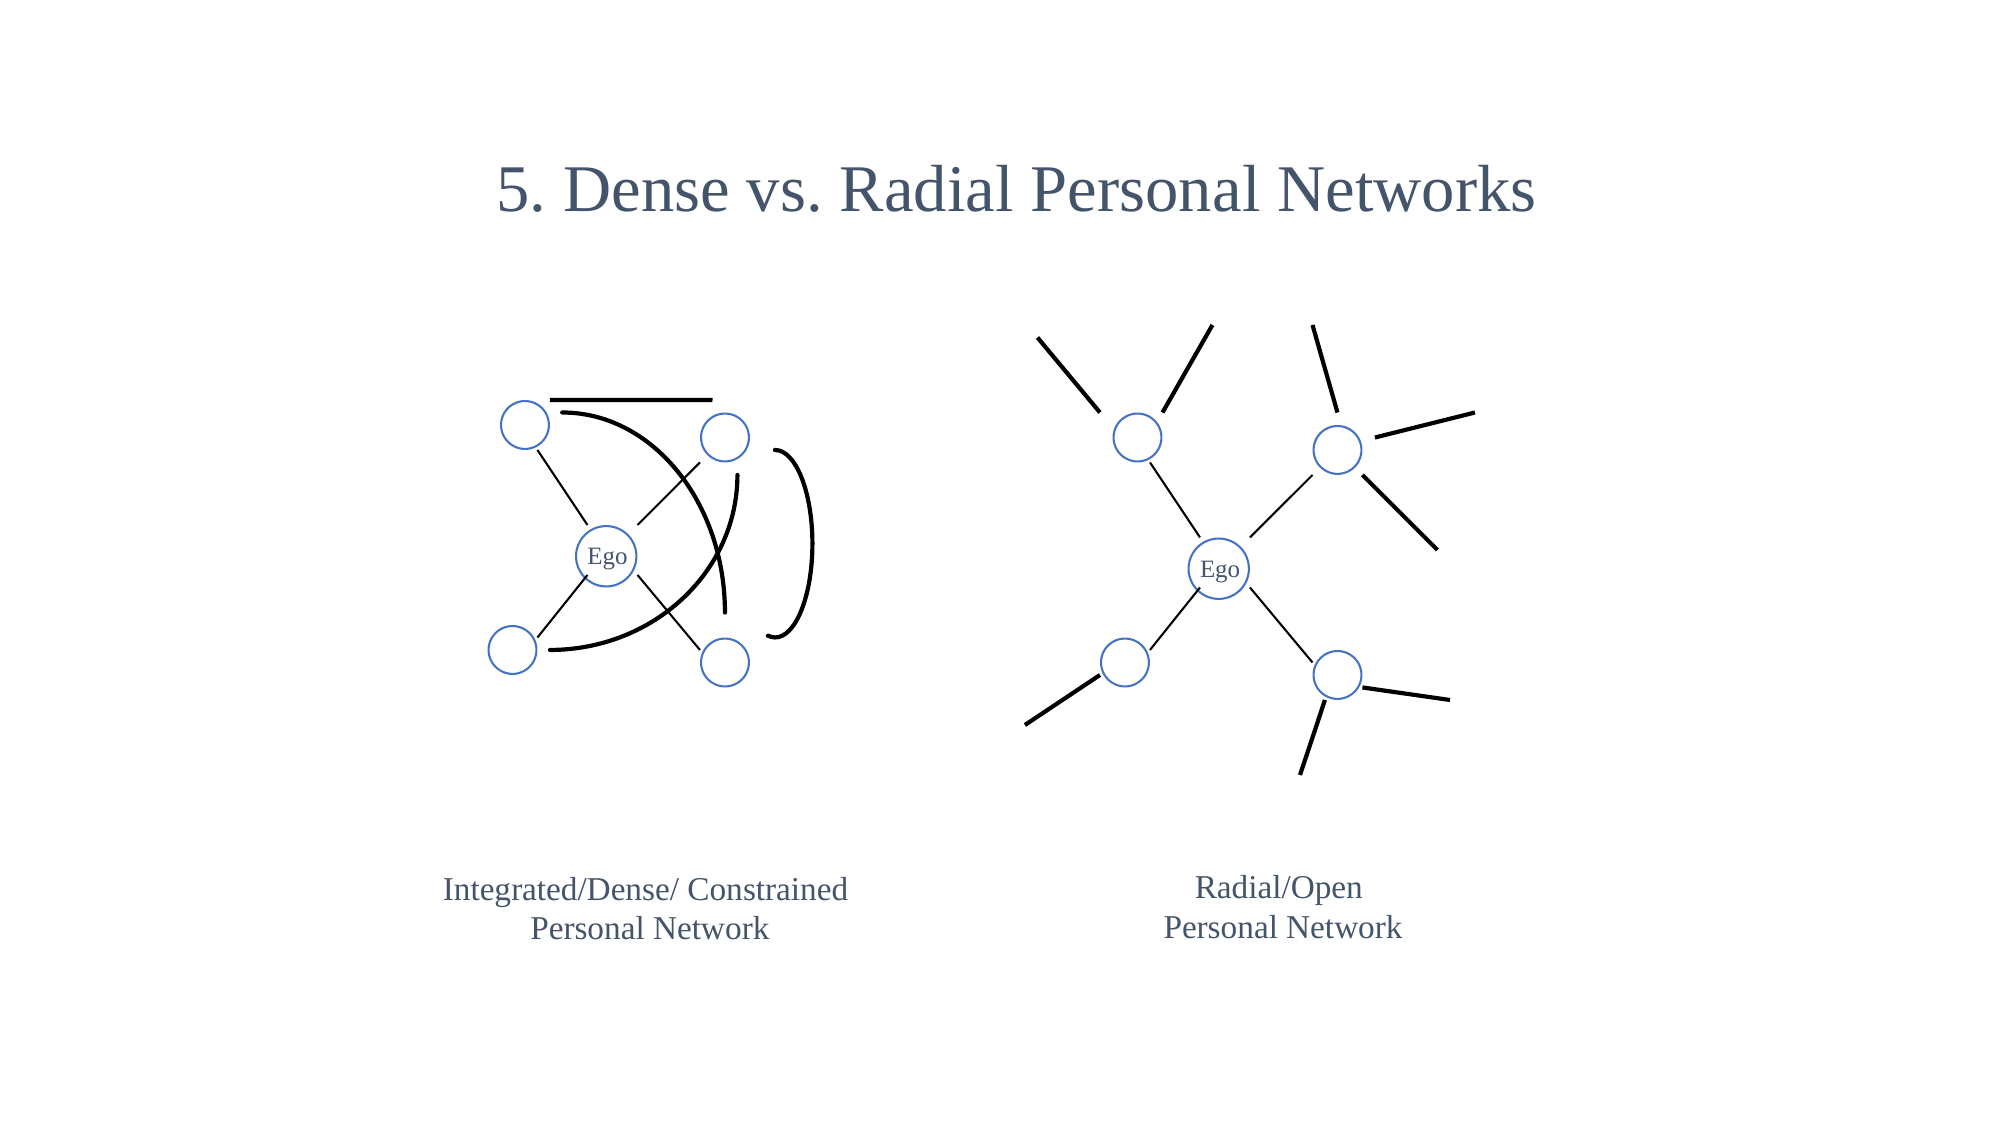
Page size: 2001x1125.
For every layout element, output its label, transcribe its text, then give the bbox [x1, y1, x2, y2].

text_box [1101, 638, 1149, 687]
text_box [501, 401, 549, 449]
text_box Radial/Open Personal Network [1148, 857, 1419, 953]
text_box [1198, 591, 1240, 599]
text_box [701, 638, 749, 687]
text_box [488, 626, 537, 674]
text_box [767, 450, 813, 638]
text_box [1313, 651, 1362, 699]
text_box Integrated/Dense/ Constrained Personal Network [427, 859, 865, 955]
text_box [667, 554, 725, 613]
text_box 5. Dense vs. Radial Personal Networks [481, 137, 1554, 233]
text_box [1113, 413, 1162, 462]
text_box [562, 412, 680, 474]
text_box [1200, 538, 1238, 545]
text_box [549, 474, 738, 650]
text_box [701, 413, 749, 462]
text_box Ego [1184, 545, 1256, 591]
text_box [1313, 426, 1362, 474]
text_box Ego [572, 532, 643, 578]
